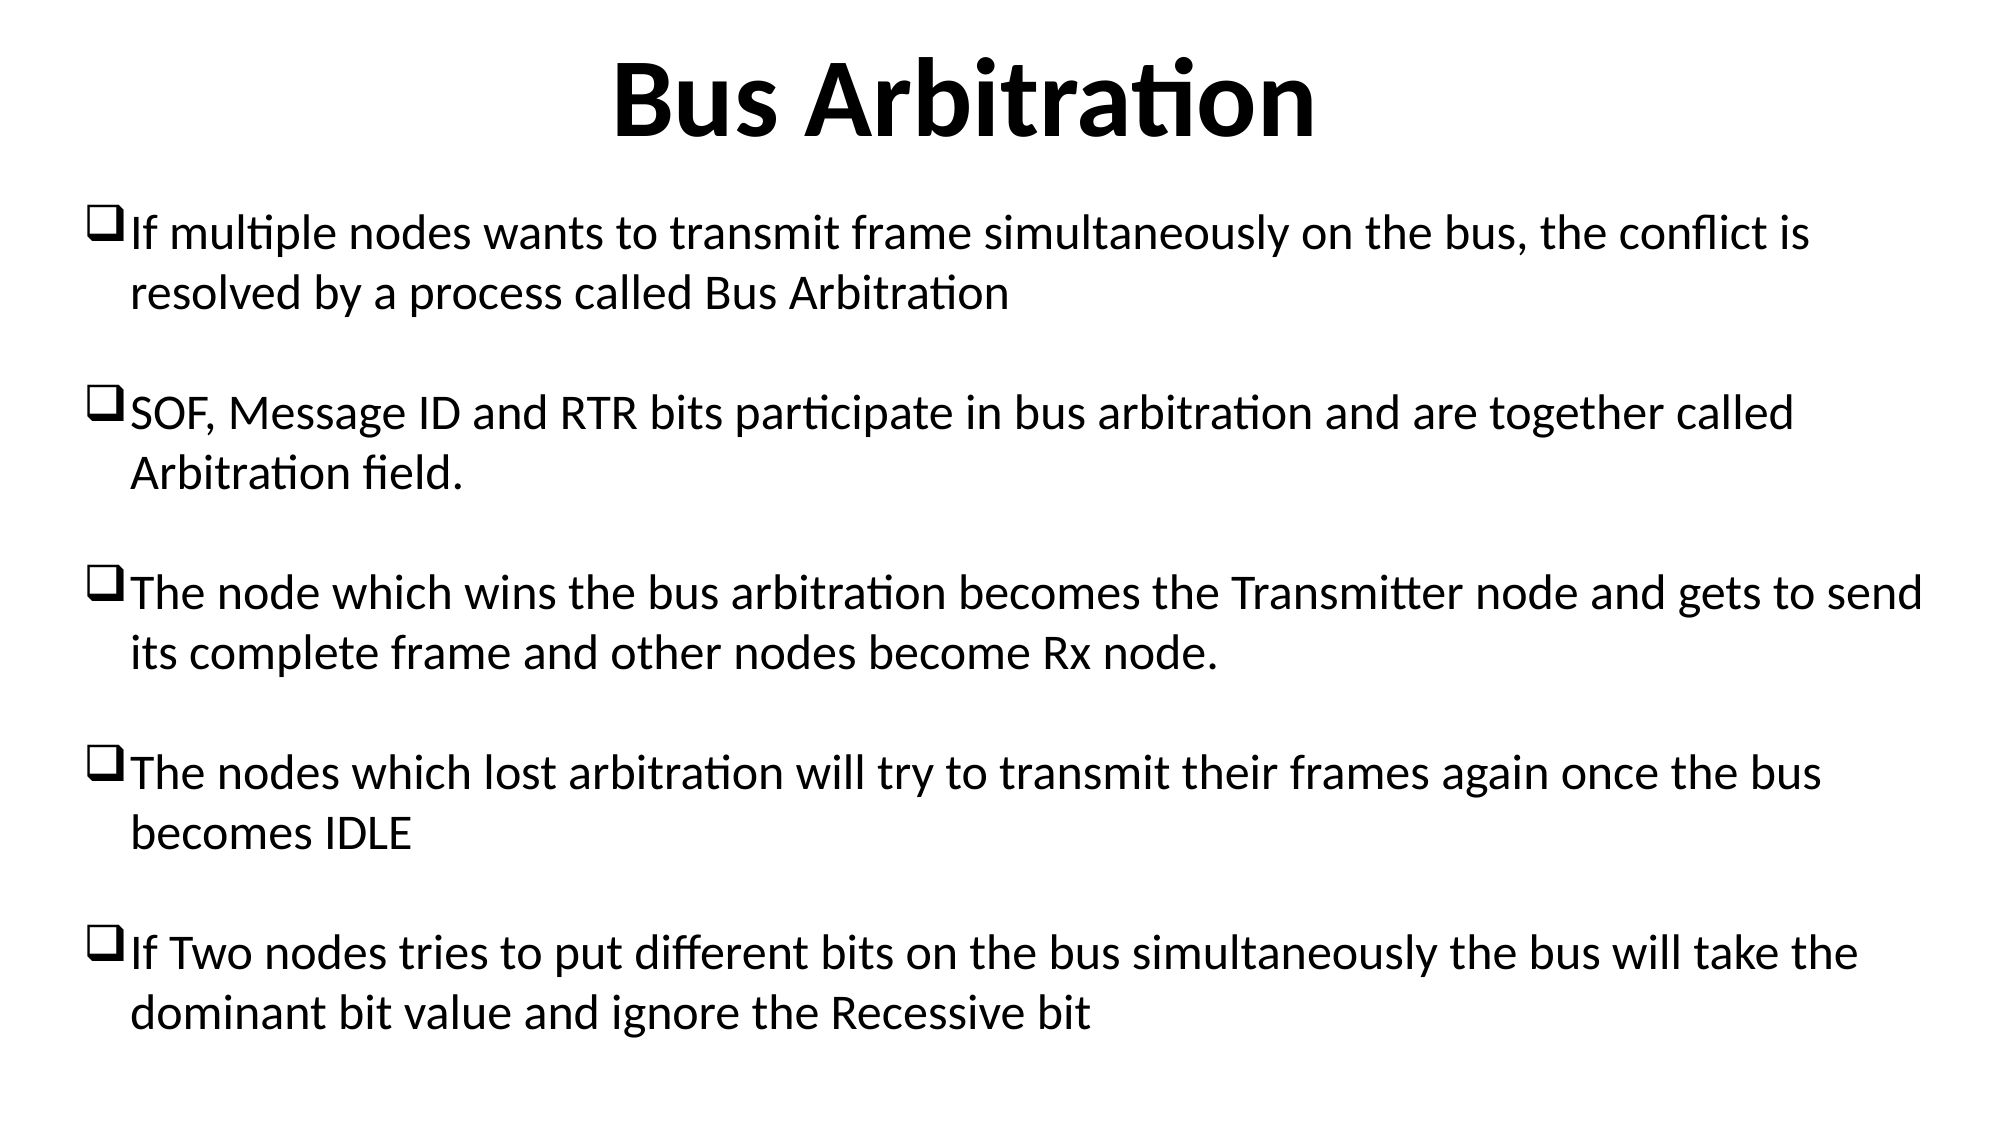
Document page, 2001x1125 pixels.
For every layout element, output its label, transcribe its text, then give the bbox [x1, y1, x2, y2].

text_box Bus Arbitration [595, 16, 1334, 167]
text_box If multiple nodes wants to transmit frame simultaneously on the bus, the conflict is resolved by a process called Bus Arbitration SOF, Message ID and RTR bits participate in bus arbitration and are together called Arbitration field. The node which wins the bus arbitration becomes the Transmitter node and gets to send its complete frame and other nodes become Rx node. The nodes which lost arbitration will try to transmit their frames again once the bus becomes IDLE If Two nodes tries to put different bits on the bus simultaneously the bus will take the dominant bit value and ignore the Recessive bit [68, 192, 1958, 1048]
